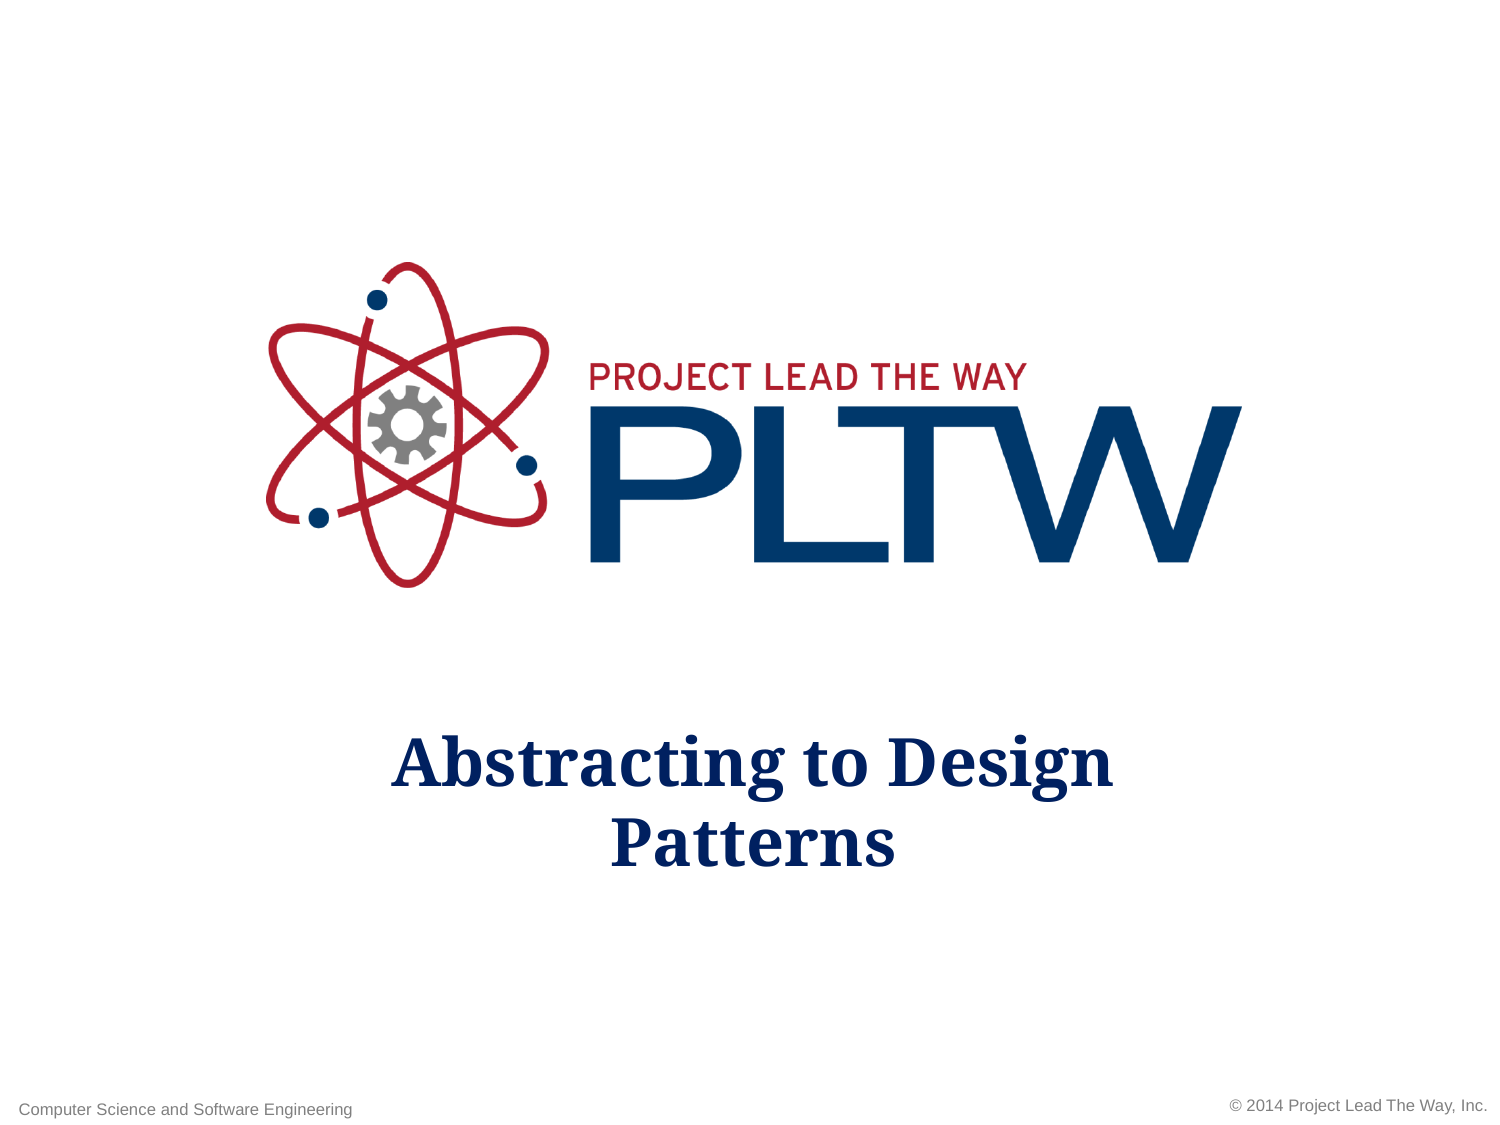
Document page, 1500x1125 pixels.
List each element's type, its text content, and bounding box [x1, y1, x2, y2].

text_box Computer Science and Software Engineering [3, 1091, 389, 1123]
picture [265, 262, 1242, 588]
text_box © 2014 Project Lead The Way, Inc. [1141, 1087, 1500, 1125]
text_box Abstracting to Design Patterns [228, 712, 1279, 850]
